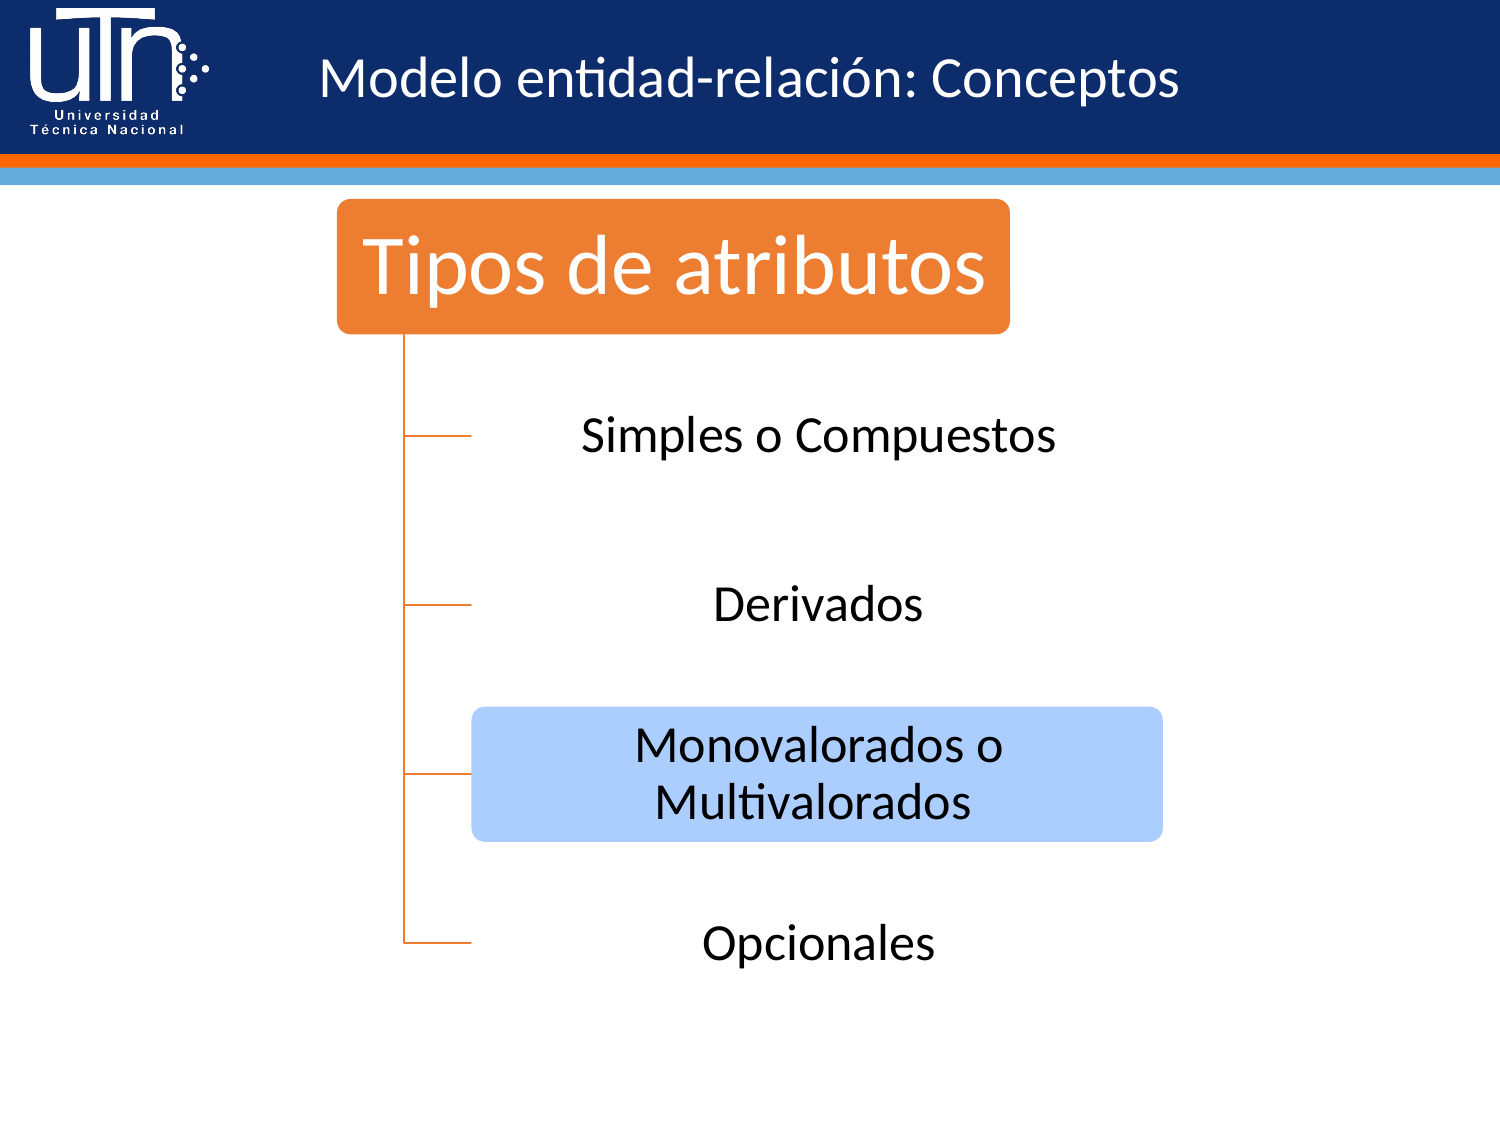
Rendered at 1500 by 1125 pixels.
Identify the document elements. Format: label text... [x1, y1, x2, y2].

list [103, 198, 1397, 1012]
title Modelo entidad-relación: Conceptos [0, 0, 1500, 154]
